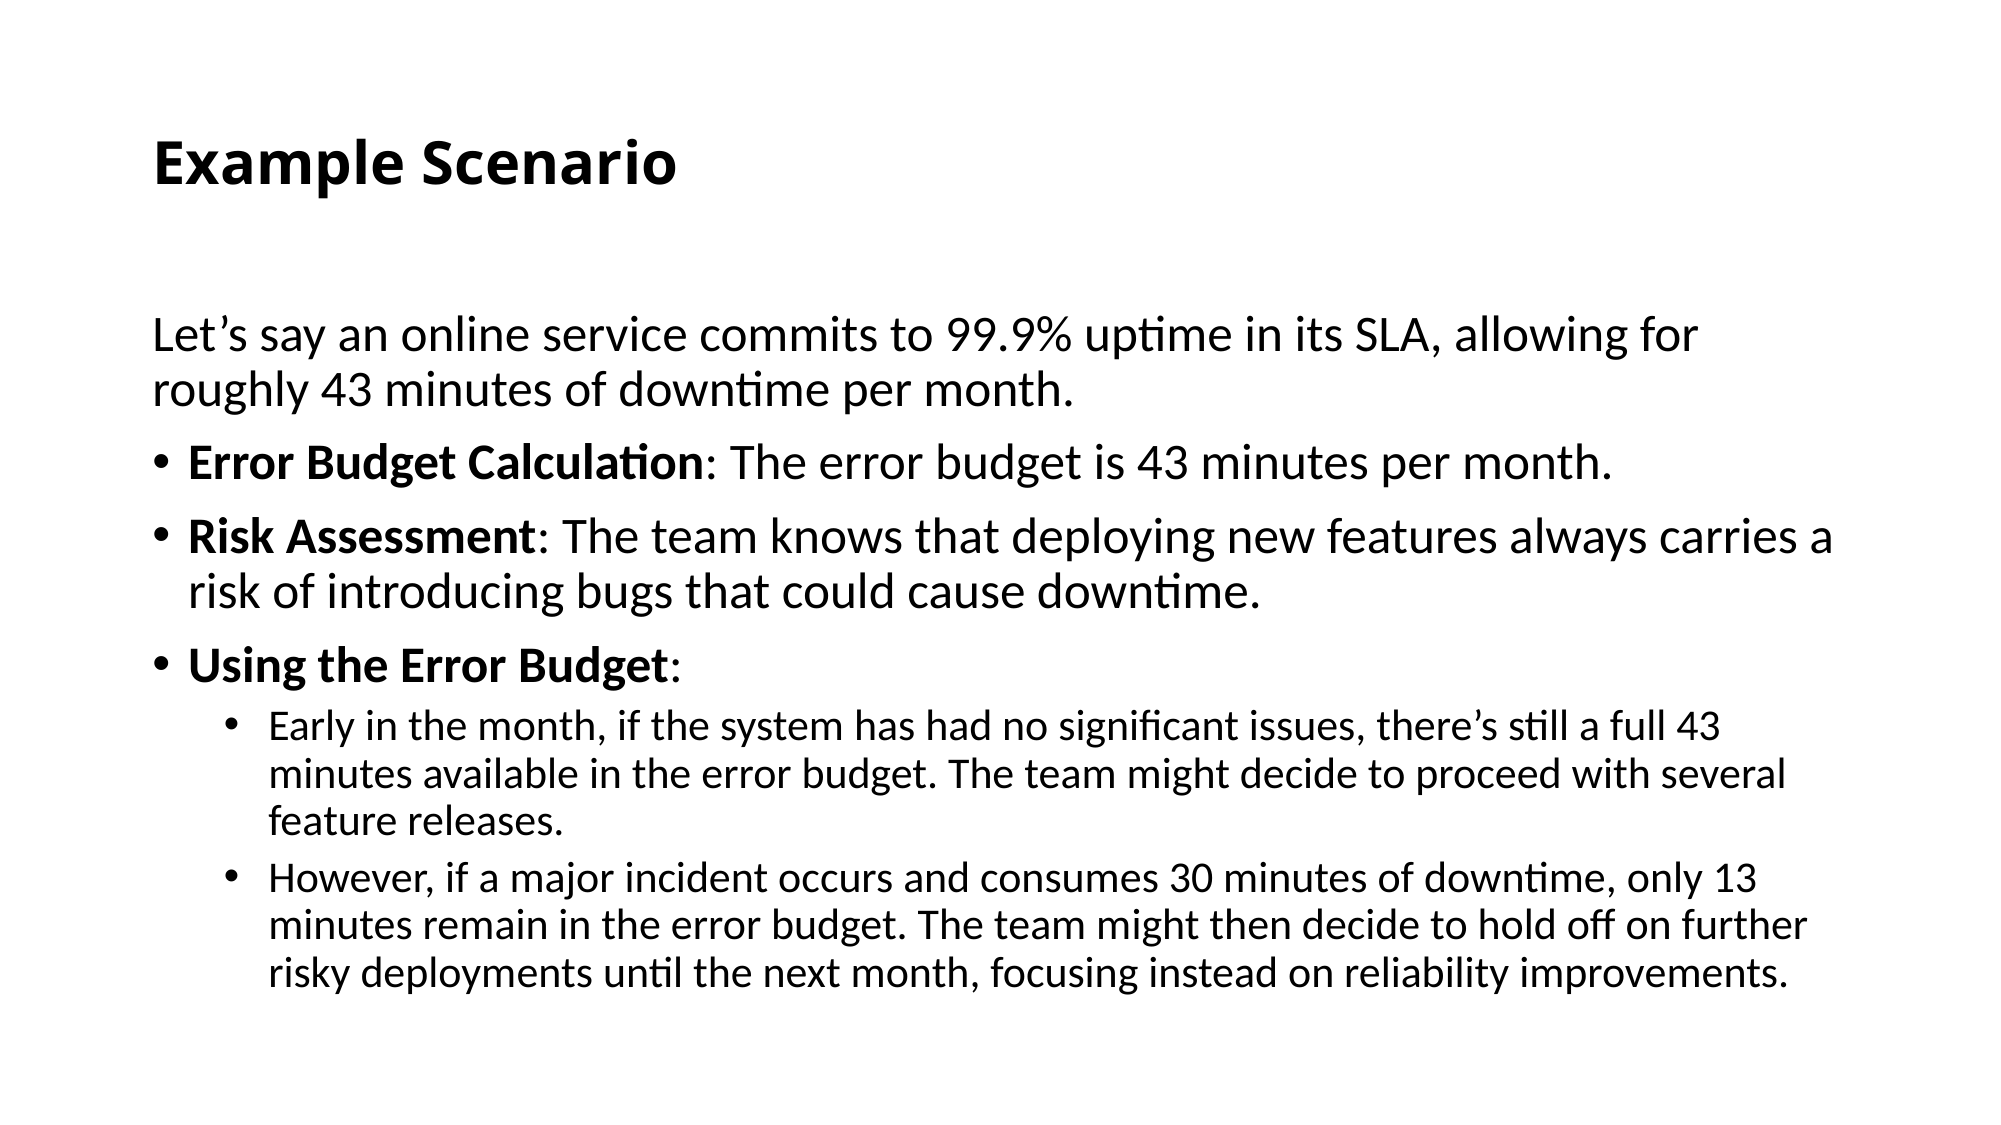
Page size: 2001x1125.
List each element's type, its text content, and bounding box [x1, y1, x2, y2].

title Example Scenario [137, 59, 1863, 278]
list Let’s say an online service commits to 99.9% uptime in its SLA, allowing for roughly 43 minutes of downtime per month. Error Budget Calculation: The error budget is 43 minutes per month. Risk Assessment: The team knows that deploying new features always carries a risk of introducing bugs that could cause downtime. Using the Error Budget: Early in the month, if the system has had no significant issues, there’s still a full 43 minutes available in the error budget. The team might decide to proceed with several feature releases. However, if a major incident occurs and consumes 30 minutes of downtime, only 13 minutes remain in the error budget. The team might then decide to hold off on further risky deployments until the next month, focusing instead on reliability improvements. [137, 299, 1863, 1014]
